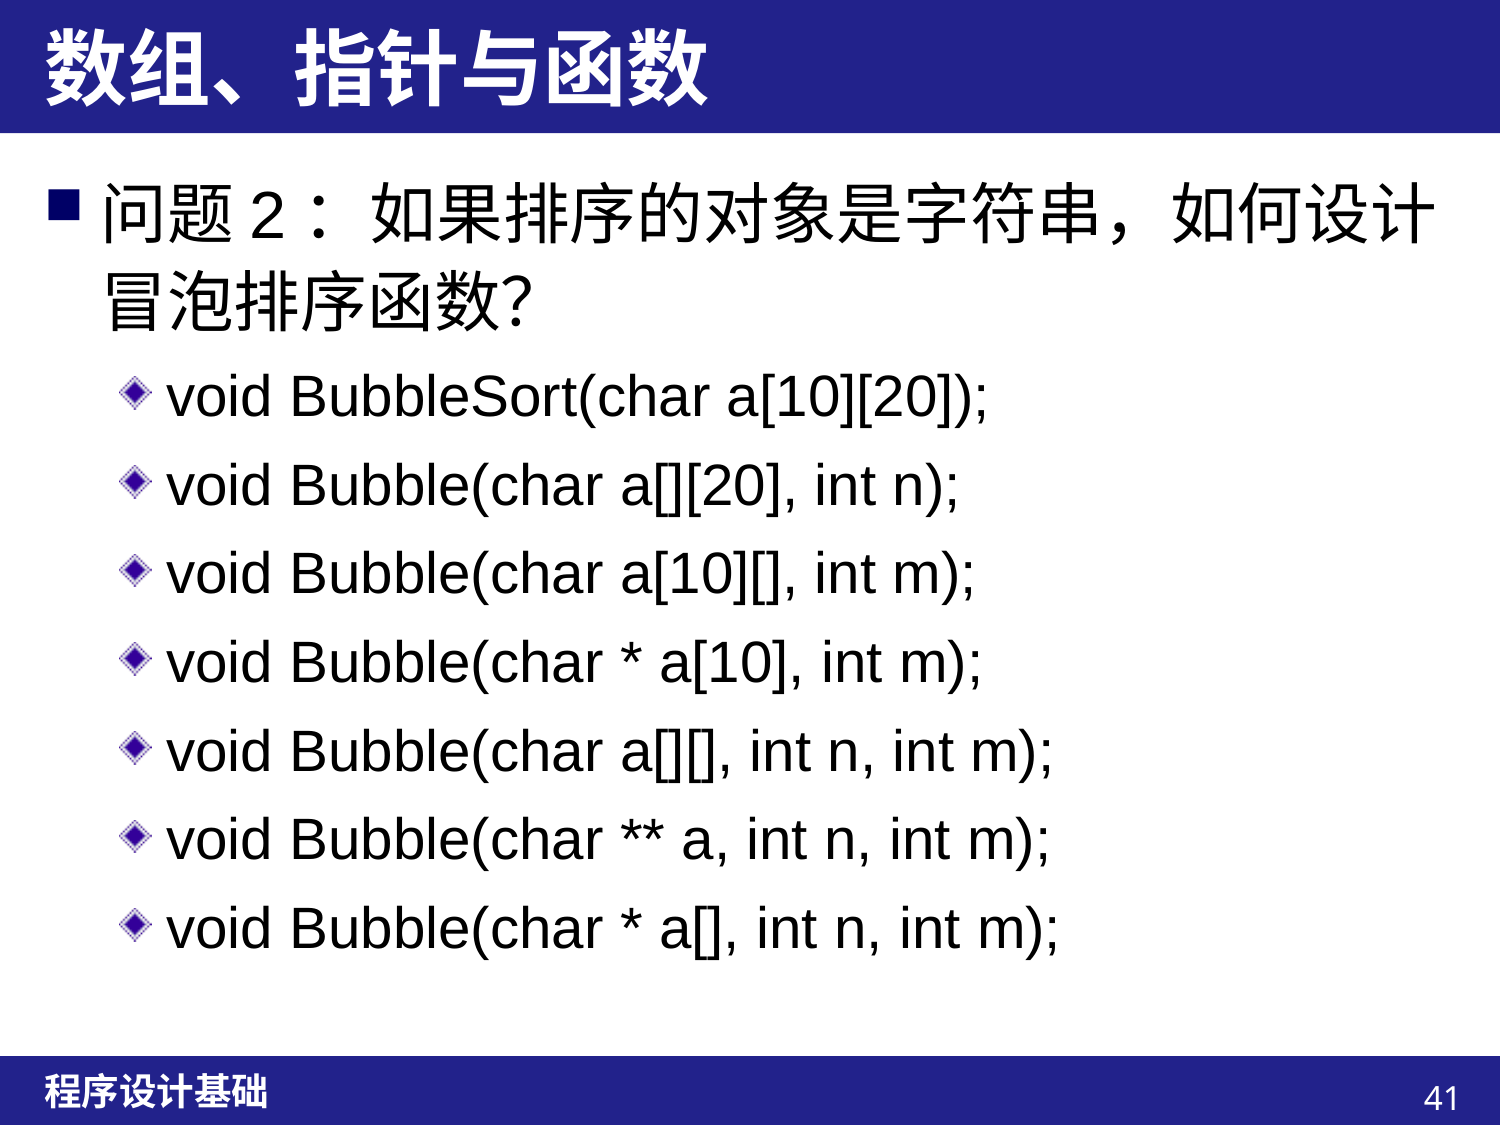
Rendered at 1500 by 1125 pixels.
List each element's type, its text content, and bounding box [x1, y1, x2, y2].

picture [119, 731, 152, 765]
list 问题2：如果排序的对象是字符串，如何设计冒泡排序函数？ void BubbleSort(char a[10][20]); void Bubble(char a[][20], int n); void Bubble(char a[10][], int m); void Bubble(char * a[10], int m); void Bubble(char a[][], int n, int m); void Bubble(char ** a, int n, int m); void Bubble(char * a[], int n, int m); [29, 156, 1469, 1034]
picture [119, 642, 152, 676]
picture [119, 376, 152, 410]
picture [119, 908, 152, 942]
picture [119, 554, 152, 587]
picture [119, 820, 152, 853]
title 数组、指针与函数 [29, 0, 1469, 134]
picture [119, 465, 152, 499]
